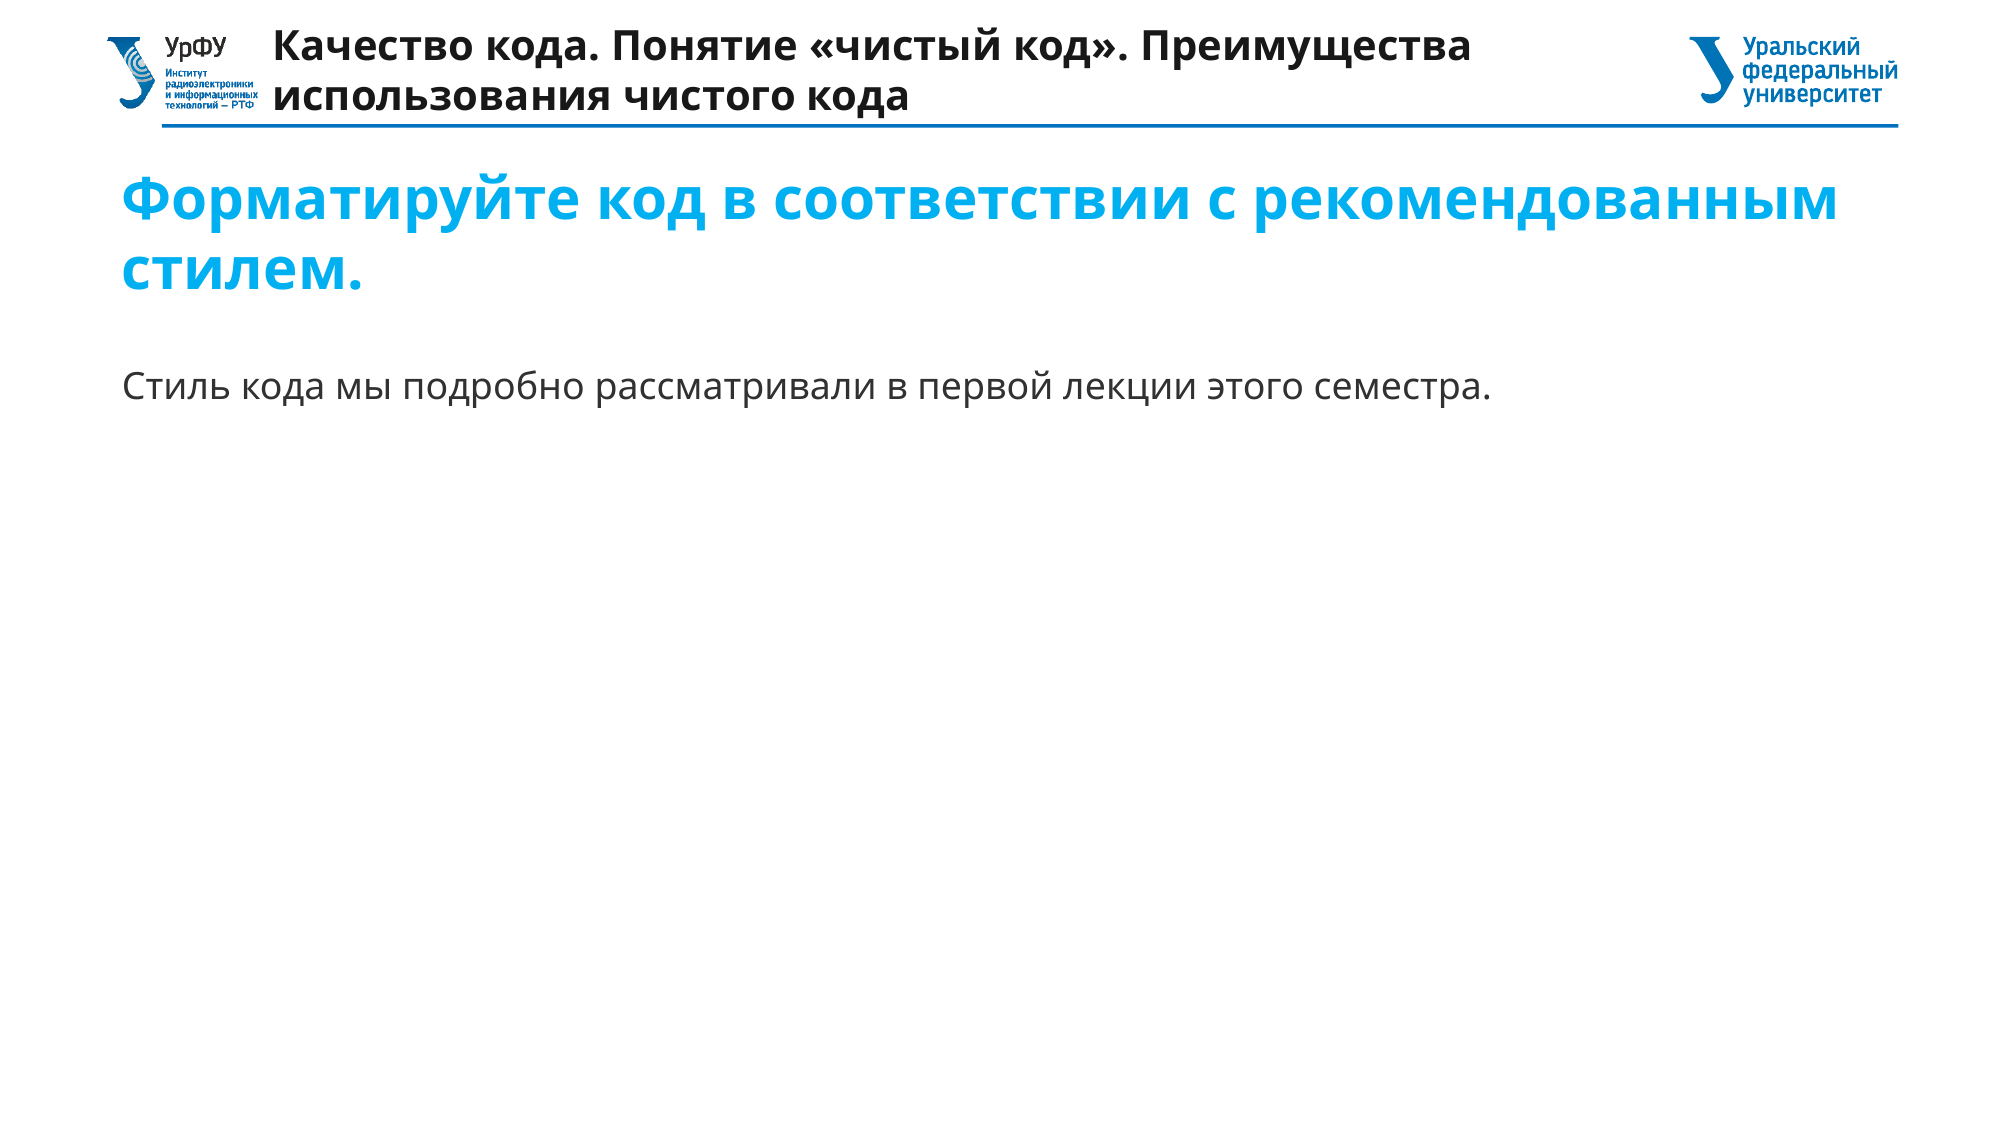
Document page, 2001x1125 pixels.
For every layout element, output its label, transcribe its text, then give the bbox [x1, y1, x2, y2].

text_box Стиль кода мы подробно рассматривали в первой лекции этого семестра. [107, 354, 1527, 415]
text_box Качество кода. Понятие «чистый код». Преимущества использования чистого кода [257, 11, 1713, 127]
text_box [1687, 35, 1899, 109]
picture [107, 37, 258, 109]
text_box [161, 123, 1899, 129]
text_box Форматируйте код в соответствии с рекомендованным стилем. [107, 153, 1899, 309]
